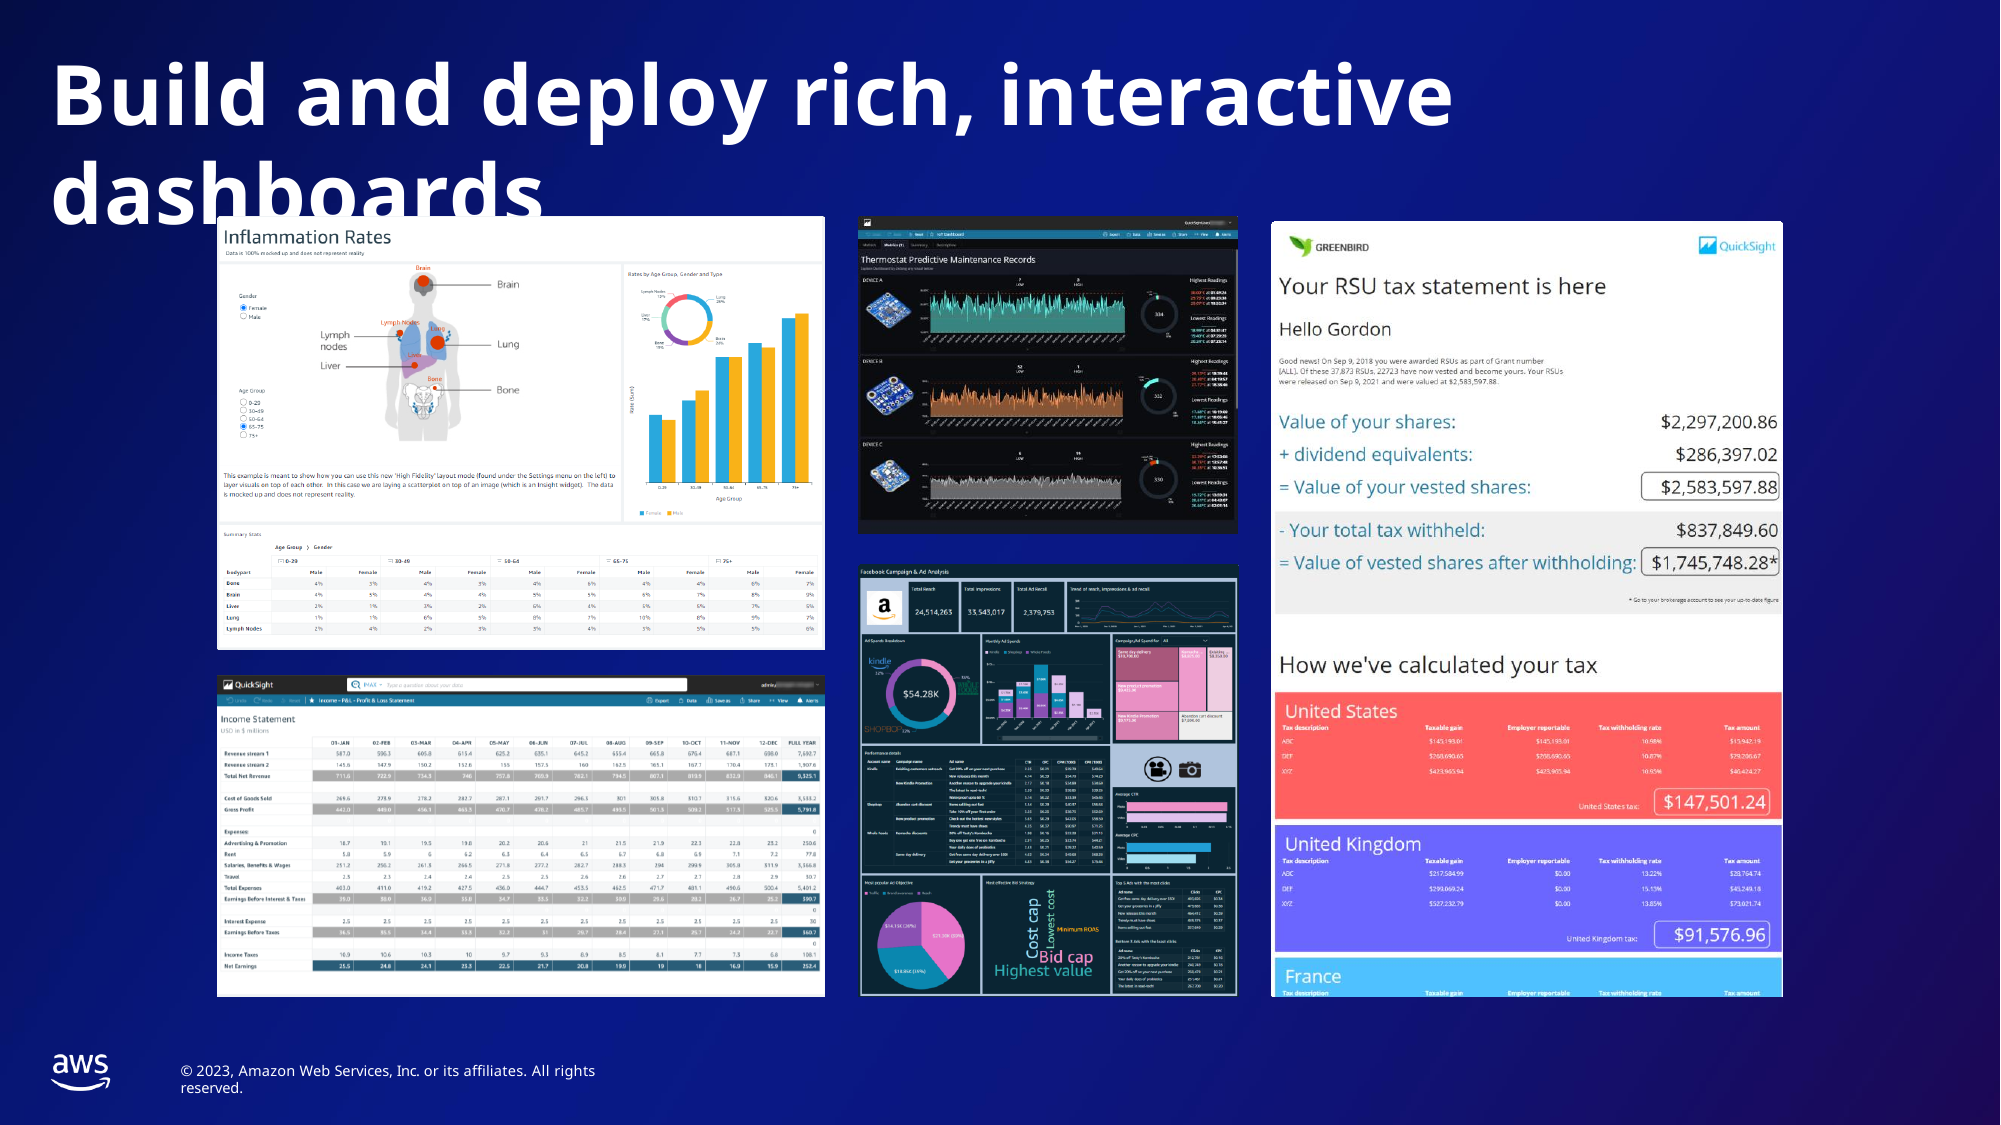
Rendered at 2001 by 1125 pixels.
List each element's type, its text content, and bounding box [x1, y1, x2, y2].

footer © 2023, Amazon Web Services, Inc. or its affiliates. All rights reserved. [178, 1059, 645, 1125]
title Build and deploy rich, interactive dashboards [47, 39, 1795, 242]
picture [0, 0, 2000, 1125]
